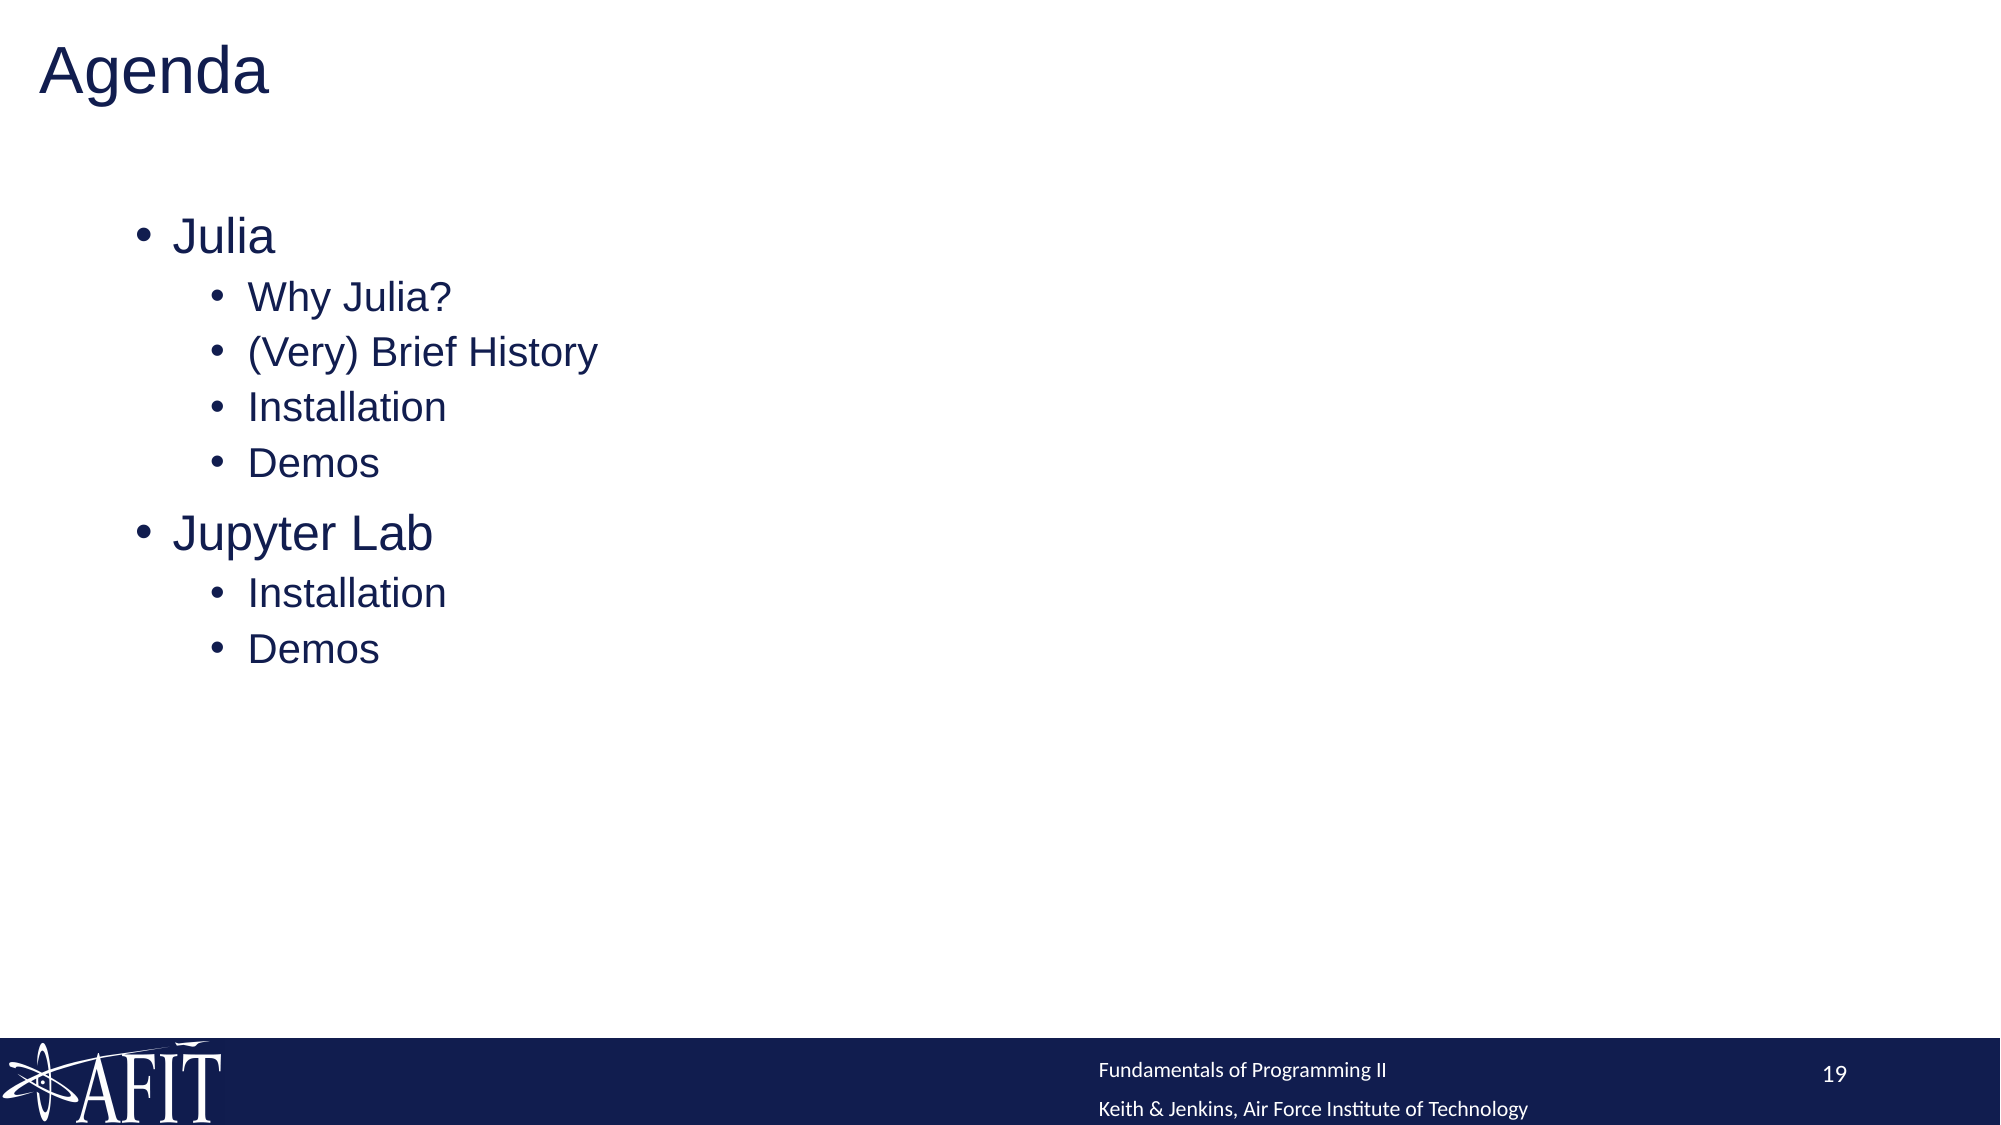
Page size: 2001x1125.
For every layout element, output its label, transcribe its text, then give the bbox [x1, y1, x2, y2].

picture [0, 1038, 225, 1125]
text_box [223, 1037, 1083, 1125]
title Agenda [24, 0, 1966, 144]
text_box Fundamentals of Programming II Keith & Jenkins, Air Force Institute of Technology [1083, 1037, 1606, 1125]
text_box [1606, 1037, 2000, 1125]
list Julia Why Julia? (Very) Brief History Installation Demos Jupyter Lab Installation Demos [120, 203, 1863, 948]
slide_number 19 [1606, 1042, 1863, 1103]
